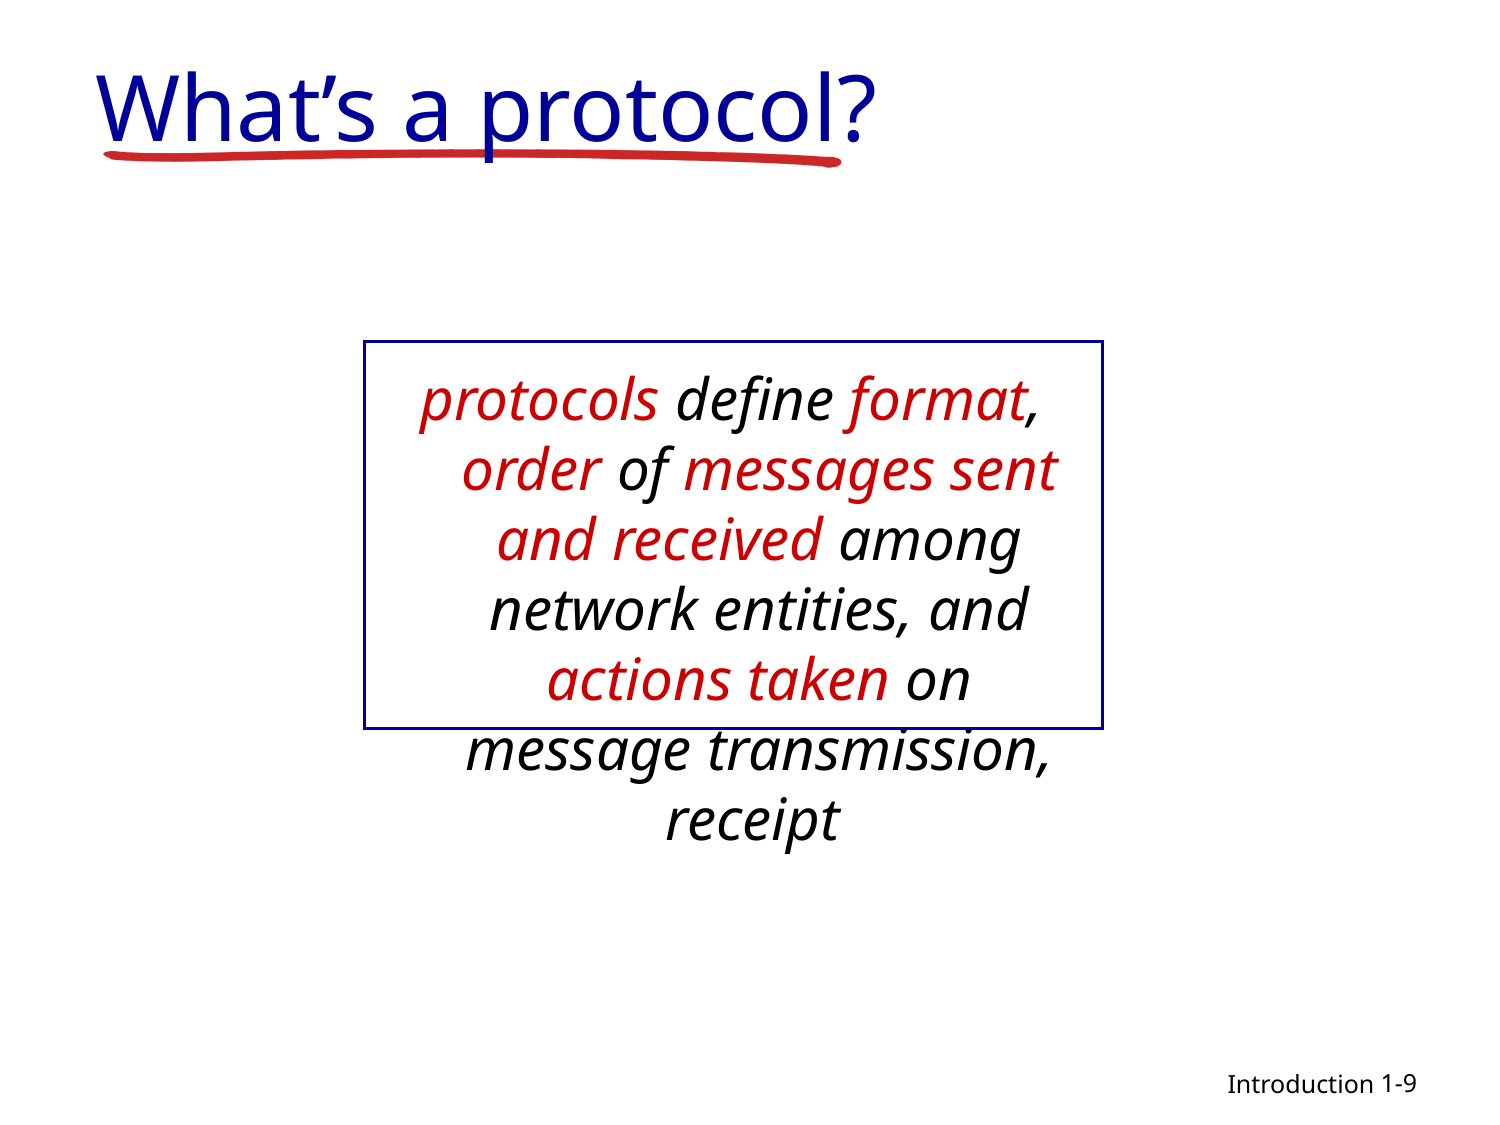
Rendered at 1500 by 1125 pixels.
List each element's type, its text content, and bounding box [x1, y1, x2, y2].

footer Introduction [914, 1060, 1391, 1109]
picture [100, 144, 851, 173]
slide_number 1-9 [1365, 1059, 1477, 1106]
text_box protocols define format, order of messages sent and received among network entities, and actions taken on message transmission, receipt [364, 729, 1099, 743]
title What’s a protocol? [79, 33, 1009, 177]
text_box [364, 341, 1103, 729]
